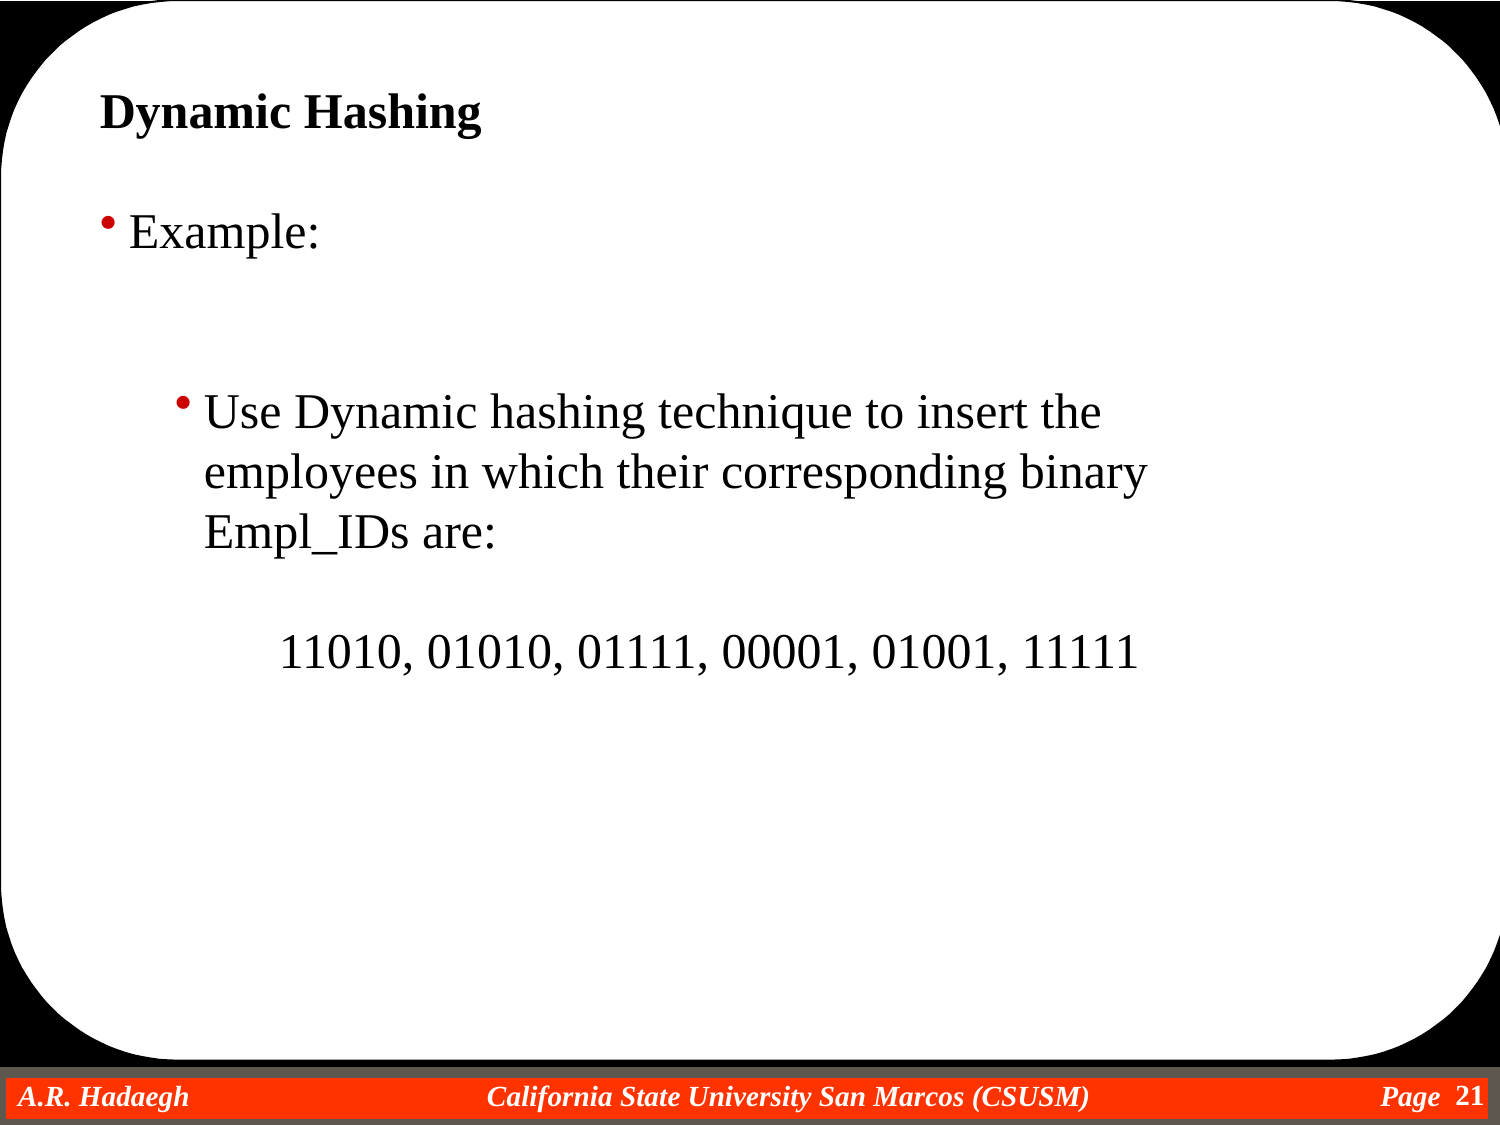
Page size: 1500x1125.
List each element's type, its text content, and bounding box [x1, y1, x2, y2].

slide_number 21 [1387, 1068, 1500, 1125]
text_box Dynamic Hashing Example: Use Dynamic hashing technique to insert the employees in which their corresponding binary Empl_IDs are: 11010, 01010, 01111, 00001, 01001, 11111 [84, 71, 1301, 747]
